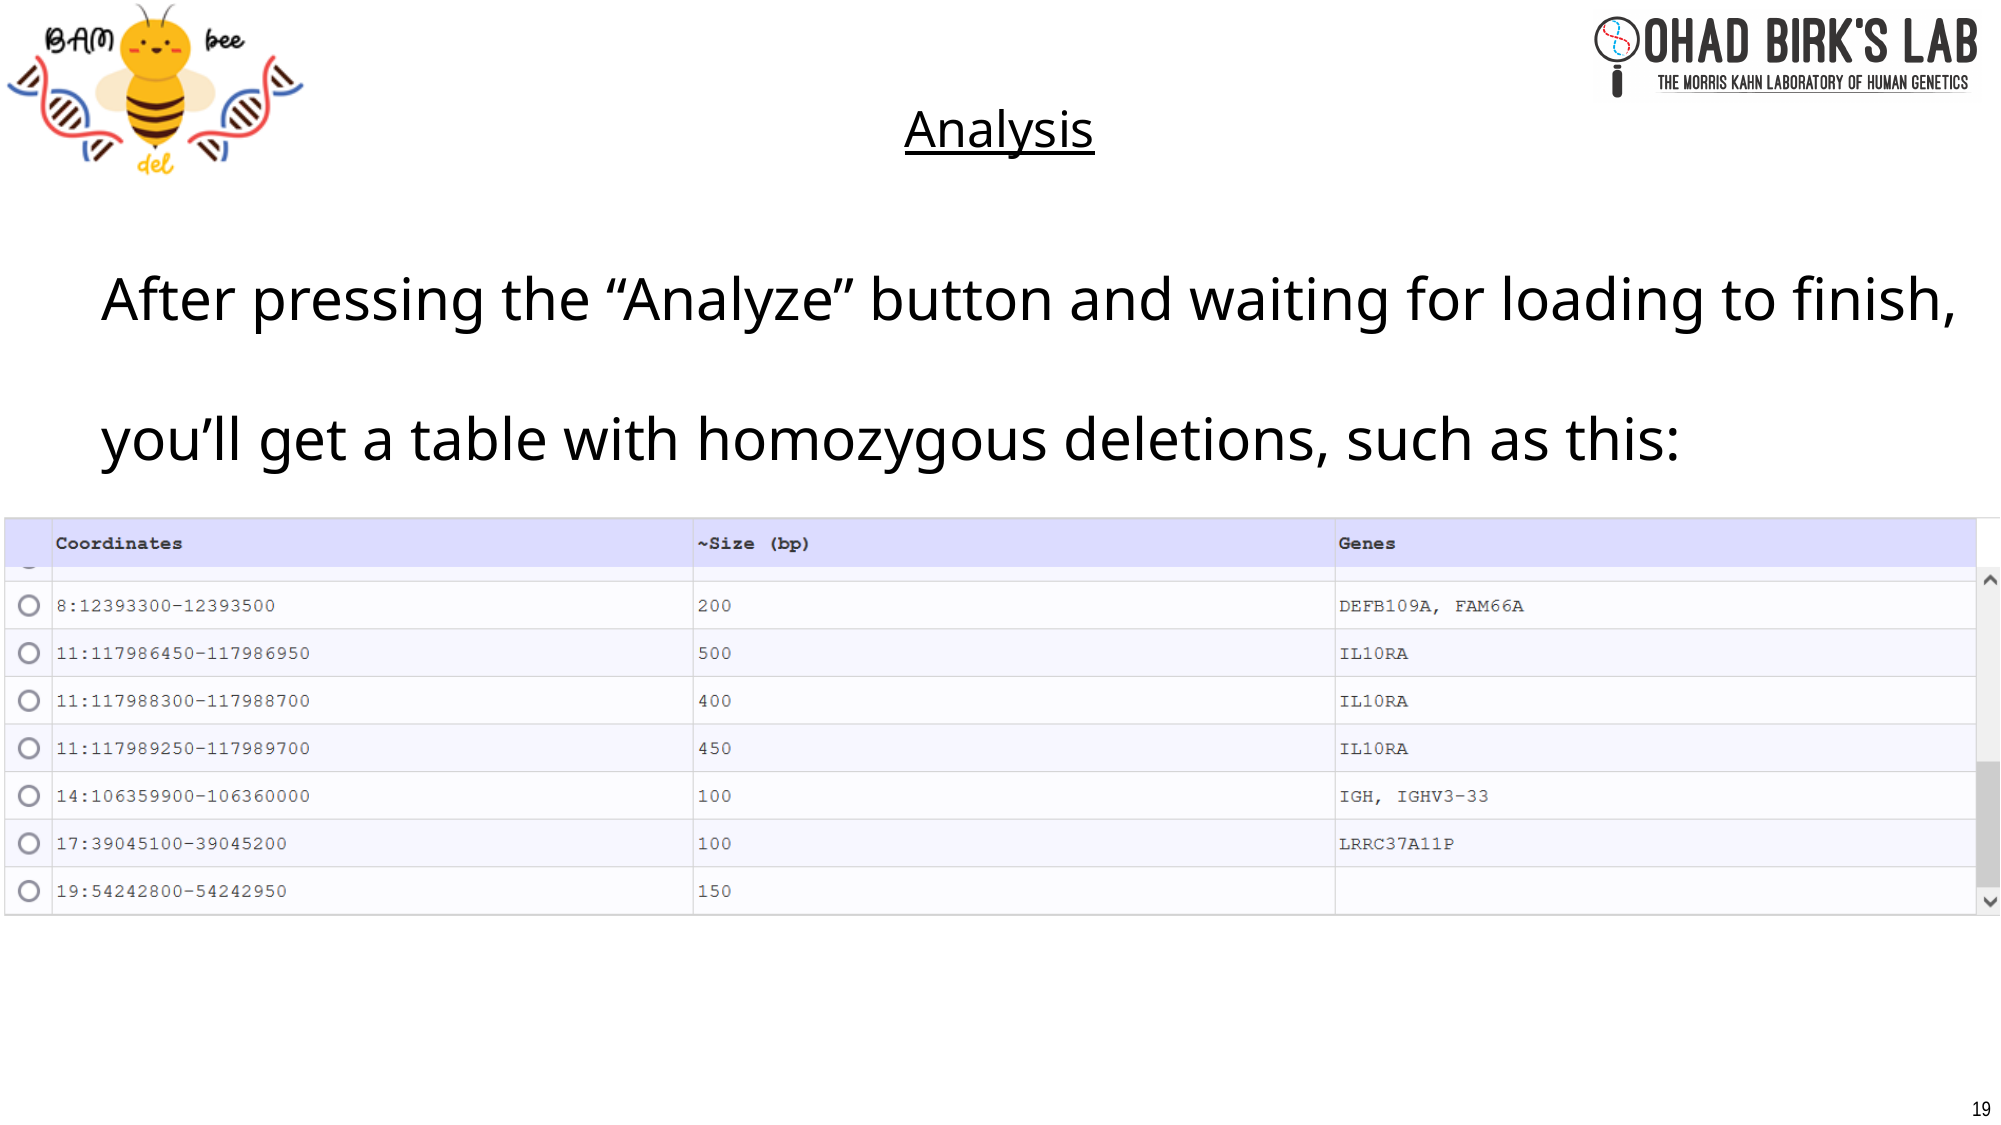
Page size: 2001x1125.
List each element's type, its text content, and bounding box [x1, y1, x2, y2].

picture [1593, 9, 1983, 103]
picture [0, 512, 2000, 917]
text_box After pressing the “Analyze” button and waiting for loading to finish, you’ll get a table with homozygous deletions, such as this: [86, 184, 1987, 480]
picture [0, 3, 319, 185]
text_box Analysis [618, 90, 1382, 165]
